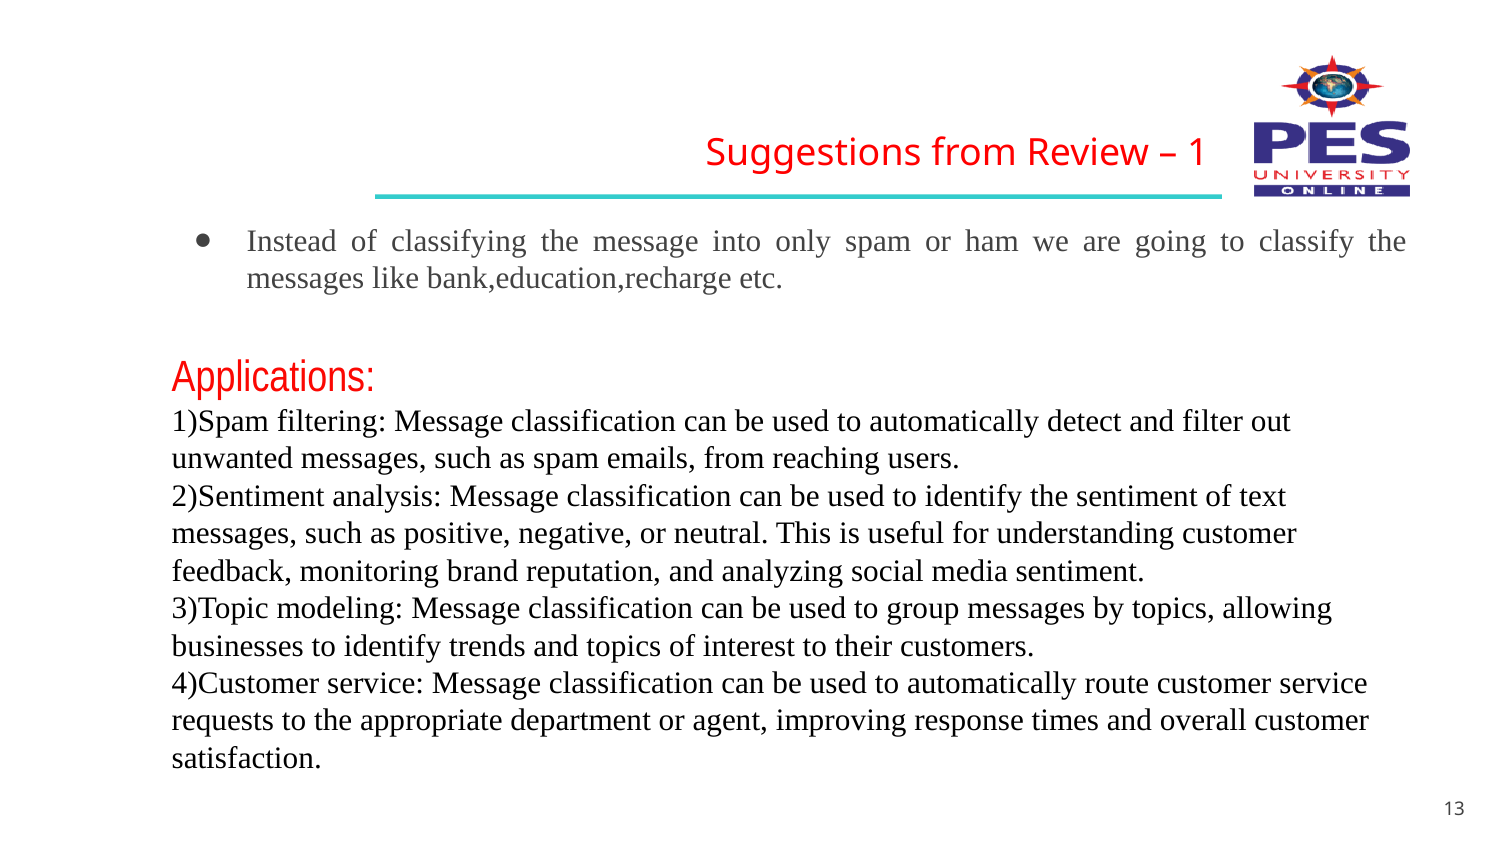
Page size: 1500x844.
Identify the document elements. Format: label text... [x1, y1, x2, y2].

text_box [375, 194, 1217, 199]
picture [1222, 52, 1432, 214]
slide_number 13 [1386, 777, 1477, 842]
text_box Instead of classifying the message into only spam or ham we are going to classify the messages like bank,education,recharge etc. Applications: 1)Spam filtering: Message classification can be used to automatically detect and filter out unwanted messages, such as spam emails, from reaching users. 2)Sentiment analysis: Message classification can be used to identify the sentiment of text messages, such as positive, negative, or neutral. This is useful for understanding customer feedback, monitoring brand reputation, and analyzing social media sentiment. 3)Topic modeling: Message classification can be used to group messages by topics, allowing businesses to identify trends and topics of interest to their customers. 4)Customer service: Message classification can be used to automatically route customer service requests to the appropriate department or agent, improving response times and overall customer satisfaction. [160, 214, 1420, 734]
text_box Suggestions from Review – 1 [357, 121, 1217, 179]
